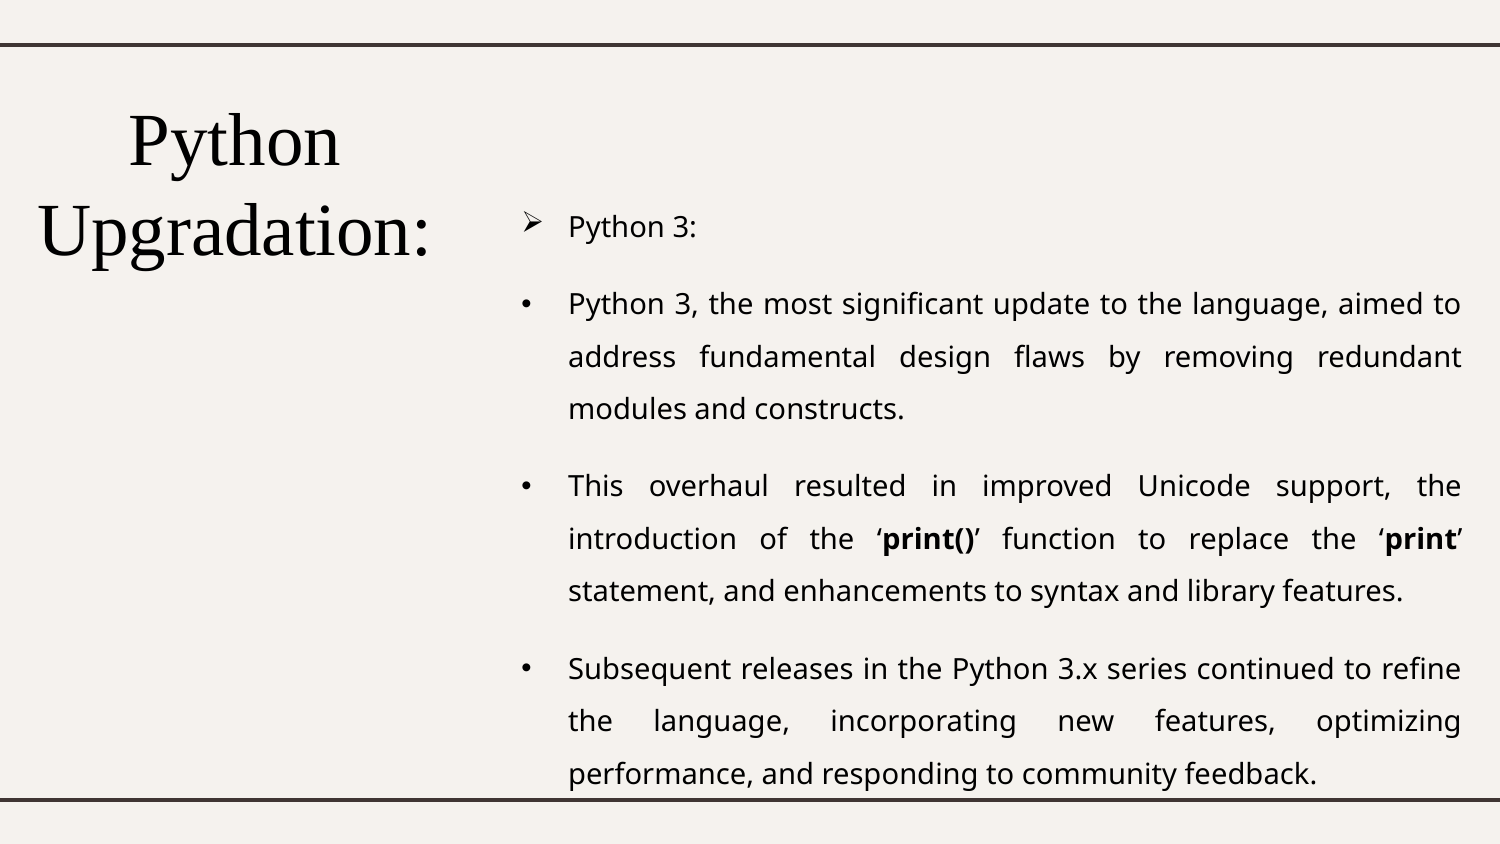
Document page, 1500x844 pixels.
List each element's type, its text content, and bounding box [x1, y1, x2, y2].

subtitle Python 3: Python 3, the most significant update to the language, aimed to address fundamental design flaws by removing redundant modules and constructs. This overhaul resulted in improved Unicode support, the introduction of the ‘print()’ function to replace the ‘print’ statement, and enhancements to syntax and library features. Subsequent releases in the Python 3.x series continued to refine the language, incorporating new features, optimizing performance, and responding to community feedback. [506, 175, 1478, 791]
title Python Upgradation: [14, 75, 455, 276]
